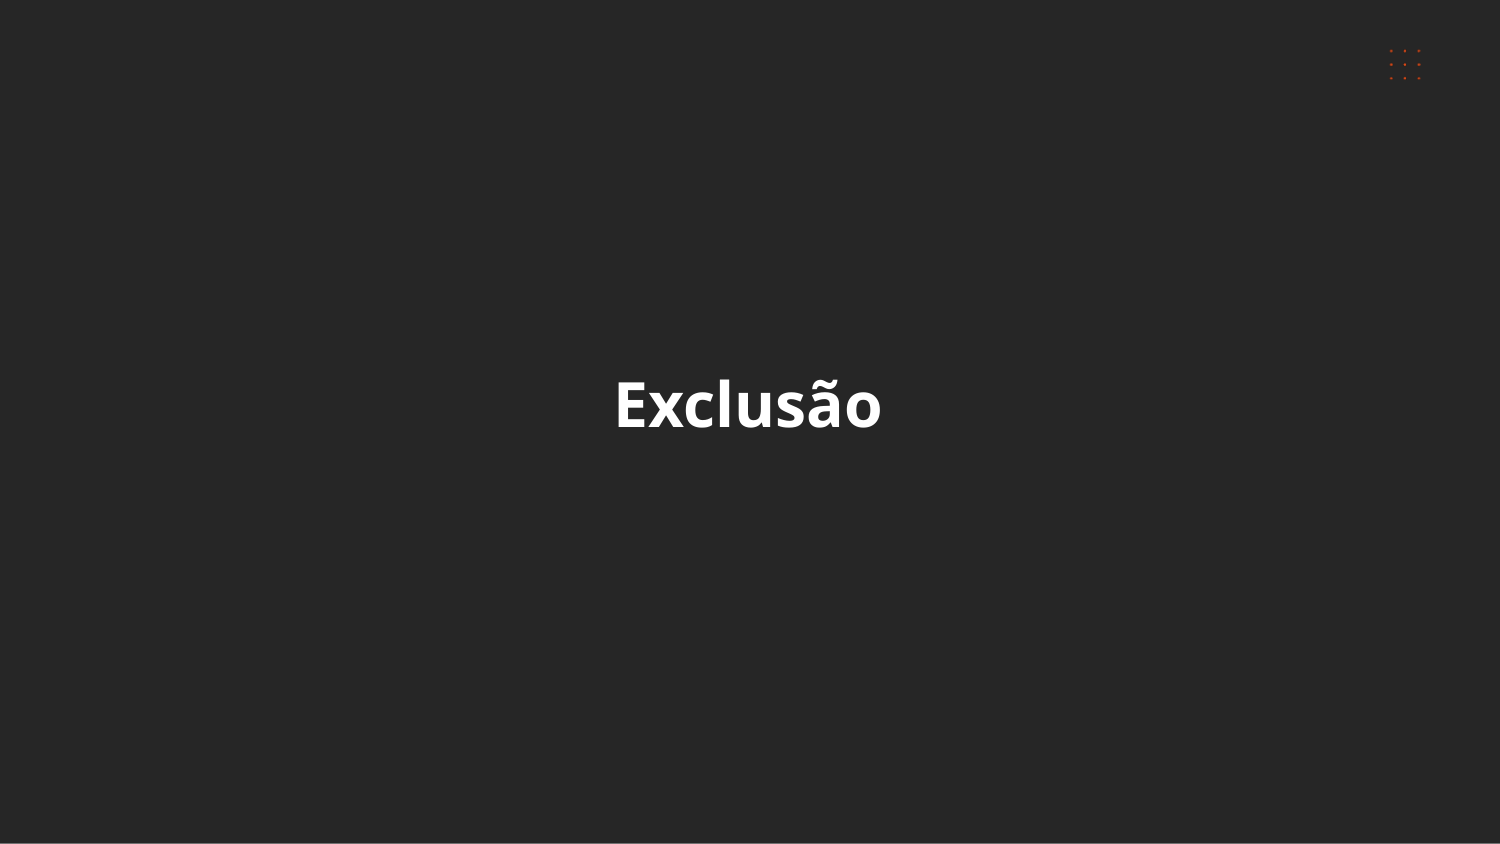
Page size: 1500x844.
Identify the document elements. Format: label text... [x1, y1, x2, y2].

text_box [0, 0, 1500, 844]
text_box Exclusão [0, 338, 1497, 395]
picture [1387, 47, 1421, 81]
